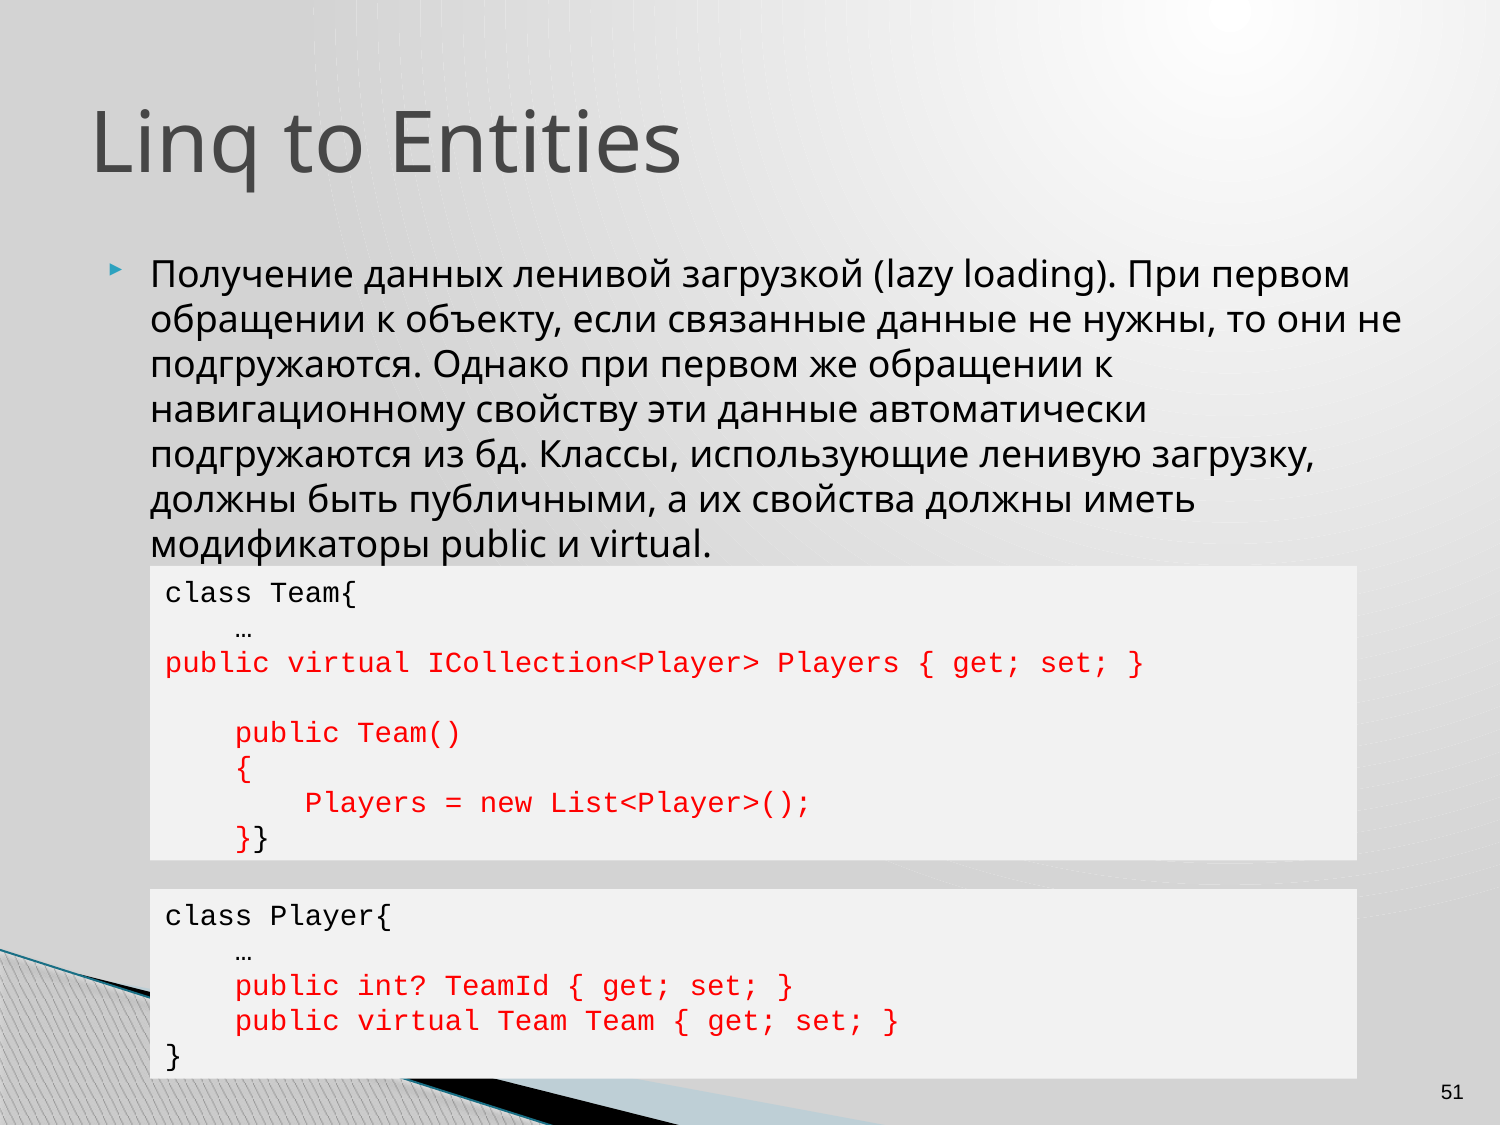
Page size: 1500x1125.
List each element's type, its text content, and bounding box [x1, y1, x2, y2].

slide_number 51 [1418, 1051, 1479, 1112]
text_box class Player{ … public int? TeamId { get; set; } public virtual Team Team { get; set; } } [150, 889, 1357, 1079]
title Linq to Entities [75, 45, 1425, 233]
text_box class Team{ … public virtual ICollection<Player> Players { get; set; } public Team() { Players = new List<Player>(); }} [150, 565, 1357, 861]
list Получение данных ленивой загрузкой (lazy loading). При первом обращении к объекту, если связанные данные не нужны, то они не подгружаются. Однако при первом же обращении к навигационному свойству эти данные автоматически подгружаются из бд. Классы, использующие ленивую загрузку, должны быть публичными, а их свойства должны иметь модификаторы public и virtual. [75, 243, 1425, 986]
